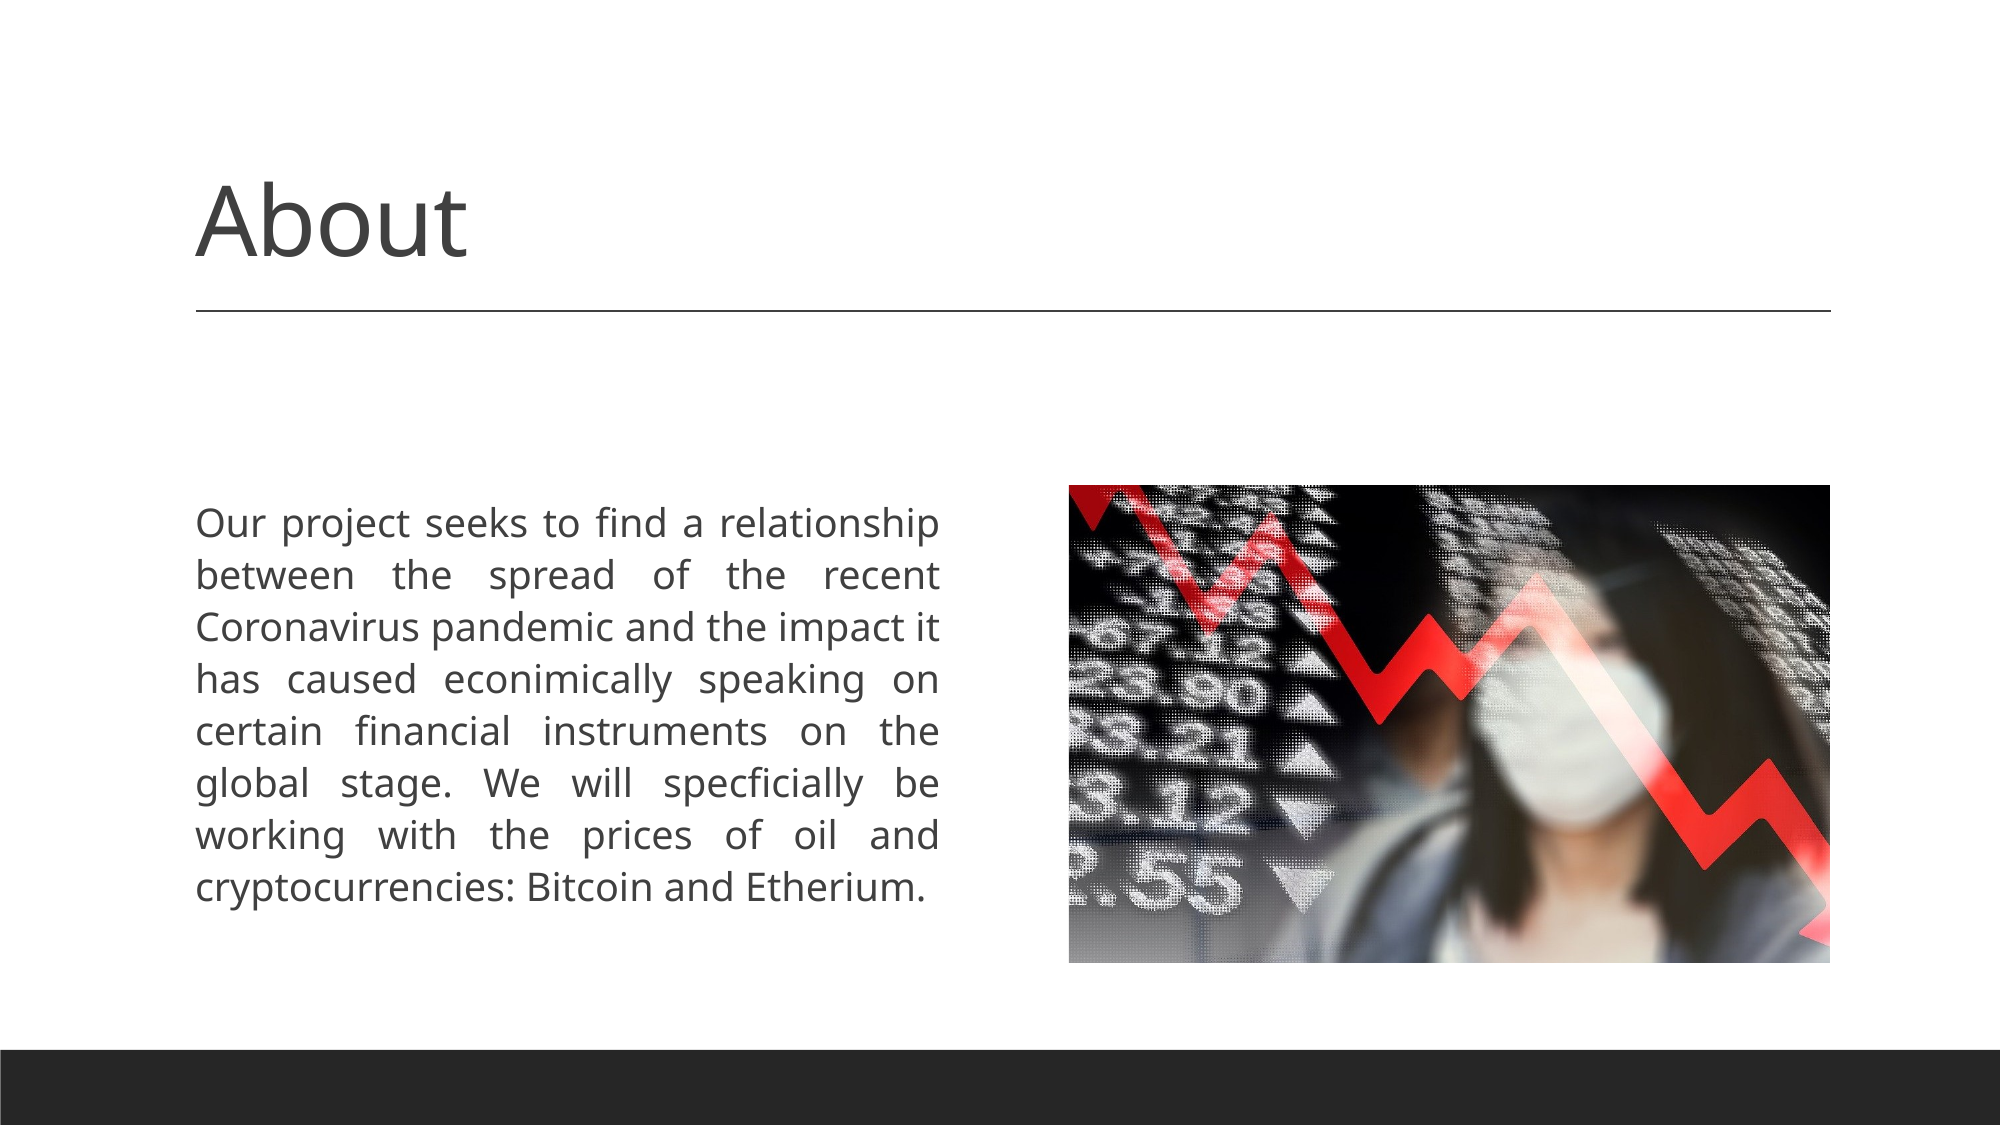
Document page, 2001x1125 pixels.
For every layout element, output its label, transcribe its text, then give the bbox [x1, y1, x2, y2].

list Our project seeks to find a relationship between the spread of the recent Coronavirus pandemic and the impact it has caused econimically speaking on certain financial instruments on the global stage. We will specficially be working with the prices of oil and cryptocurrencies: Bitcoin and Etherium. [180, 485, 942, 963]
picture [1068, 484, 1831, 964]
title About [180, 47, 1830, 285]
